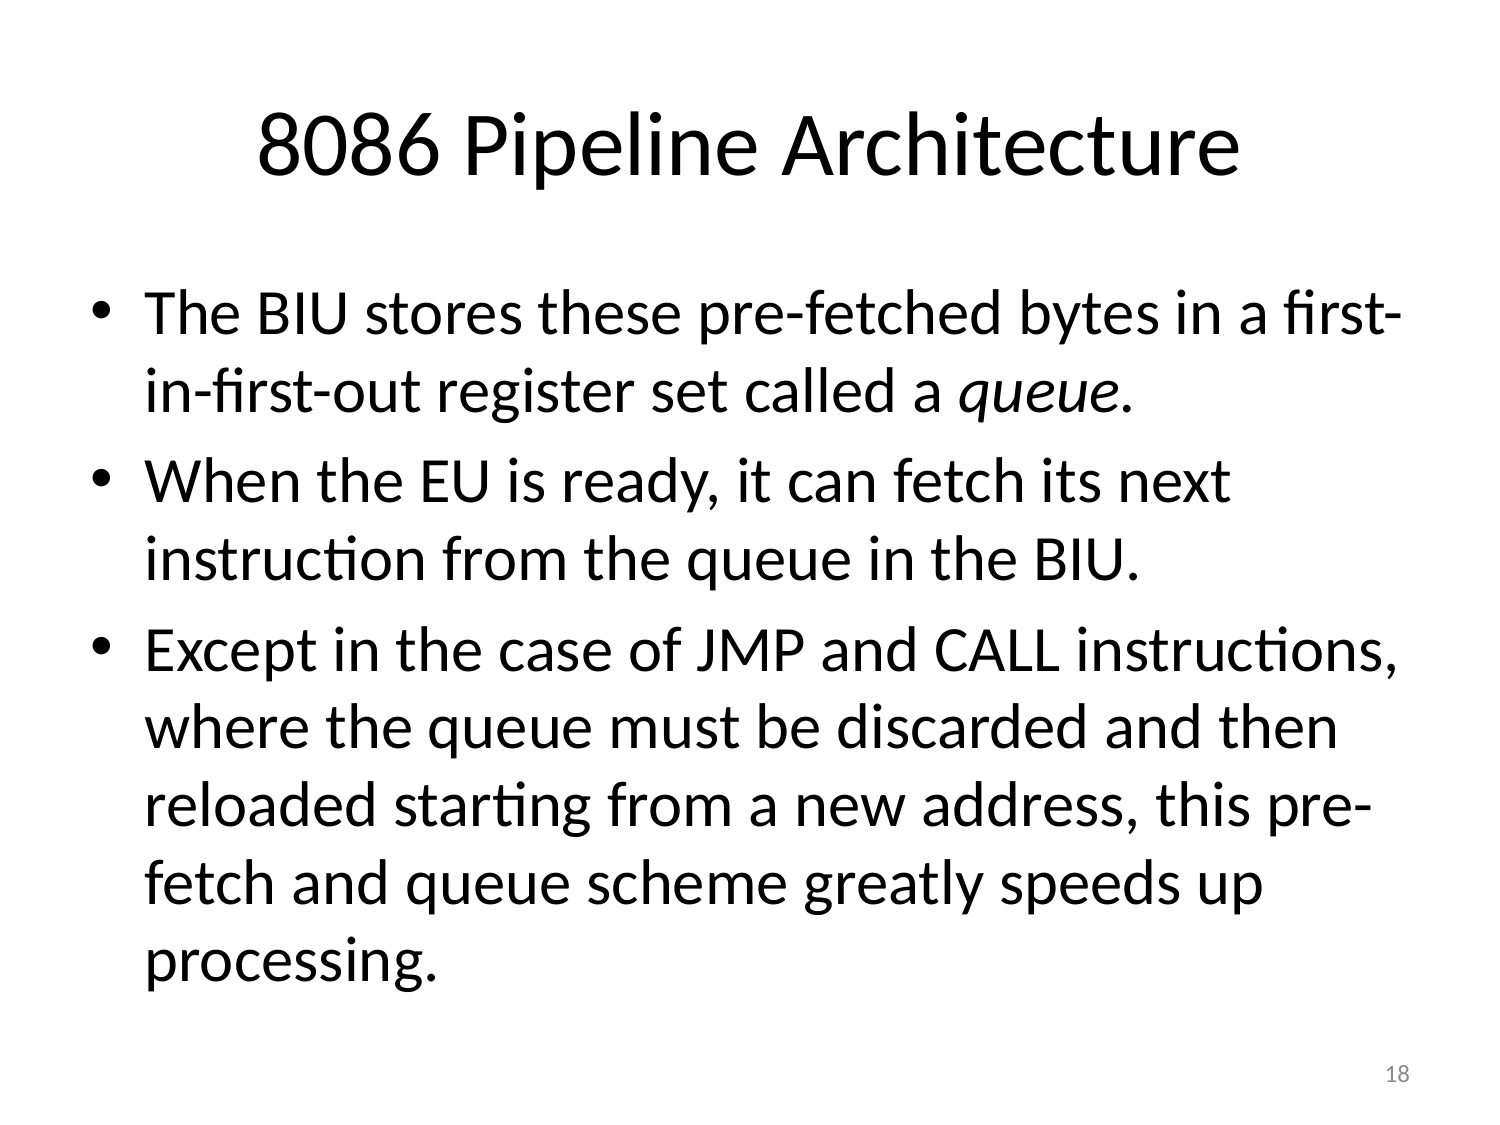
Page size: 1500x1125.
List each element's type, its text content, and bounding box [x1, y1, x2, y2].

list The BIU stores these pre-fetched bytes in a first-in-first-out register set called a queue. When the EU is ready, it can fetch its next instruction from the queue in the BIU. Except in the case of JMP and CALL instructions, where the queue must be discarded and then reloaded starting from a new address, this pre-fetch and queue scheme greatly speeds up processing. [75, 262, 1425, 1005]
slide_number 18 [1074, 1042, 1425, 1103]
title 8086 Pipeline Architecture [75, 45, 1425, 233]
